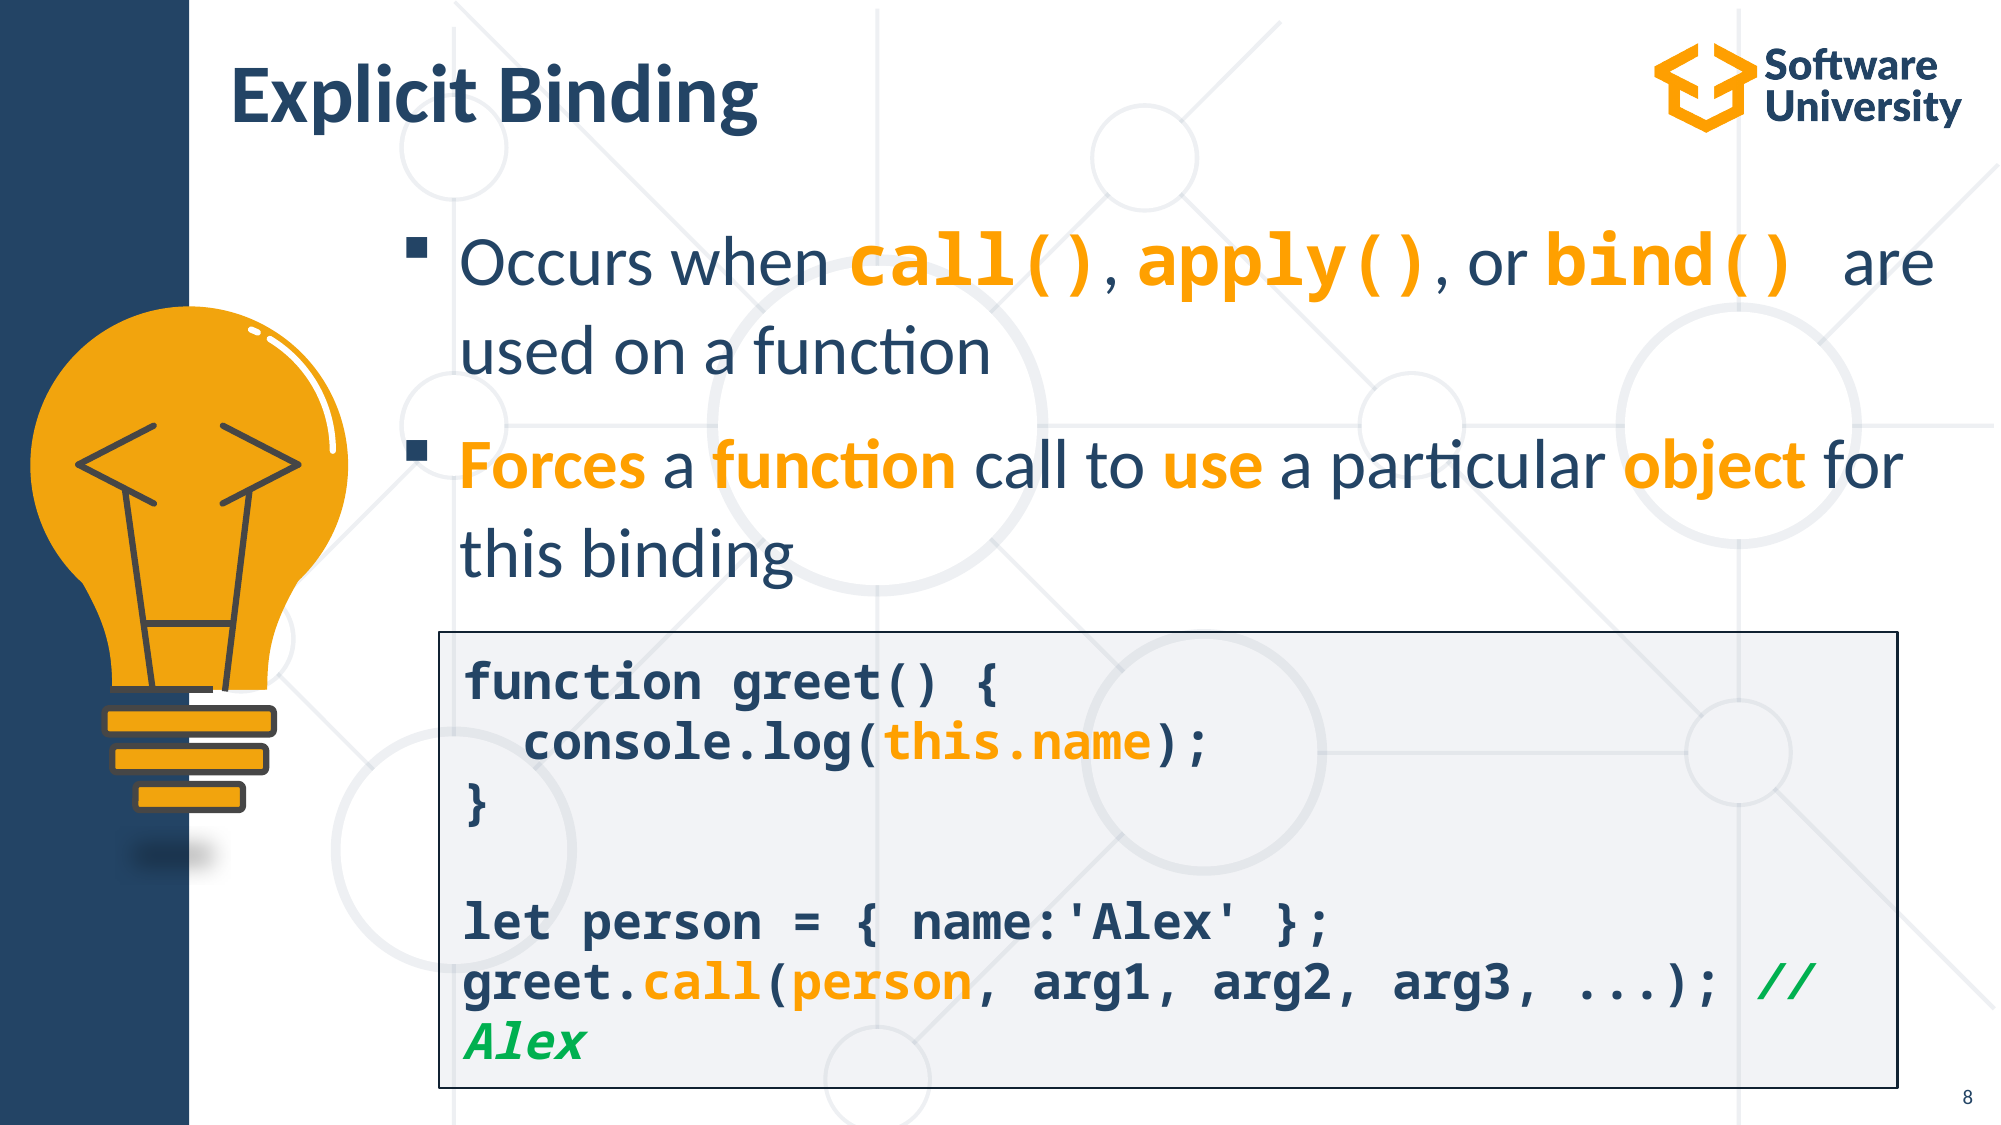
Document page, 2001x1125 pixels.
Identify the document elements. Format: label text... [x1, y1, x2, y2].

slide_number 8 [1927, 1067, 1989, 1117]
picture [1641, 31, 1973, 145]
list Occurs when call(), apply(), or bind() are used on a function Forces a function call to use a particular object for this binding [382, 204, 1954, 1114]
text_box function greet() { console.log(this.name); } let person = { name:'Alex' }; greet.call(person, arg1, arg2, arg3, ...); // Alex [439, 632, 1898, 1088]
title Explicit Binding [212, 16, 1628, 162]
